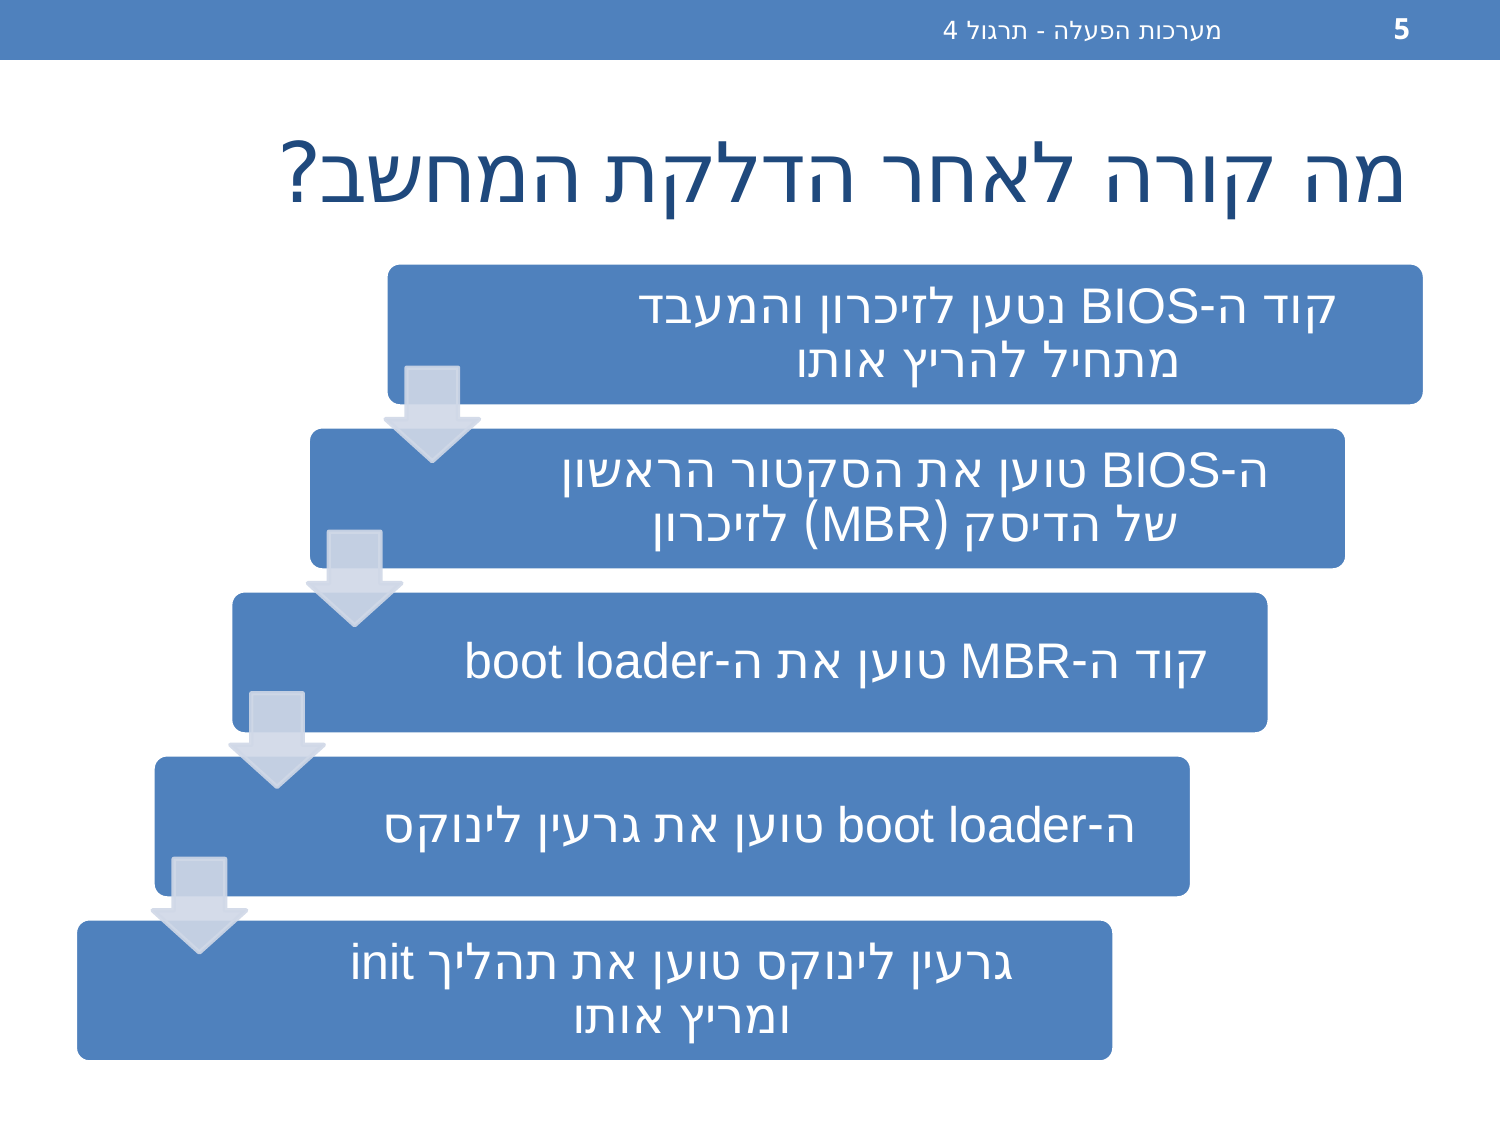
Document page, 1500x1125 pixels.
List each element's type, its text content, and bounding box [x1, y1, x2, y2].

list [74, 262, 1426, 1063]
footer מערכות הפעלה - תרגול 4 [562, 3, 1238, 57]
slide_number 5 [1250, 3, 1425, 57]
title מה קורה לאחר הדלקת המחשב? [75, 87, 1425, 250]
